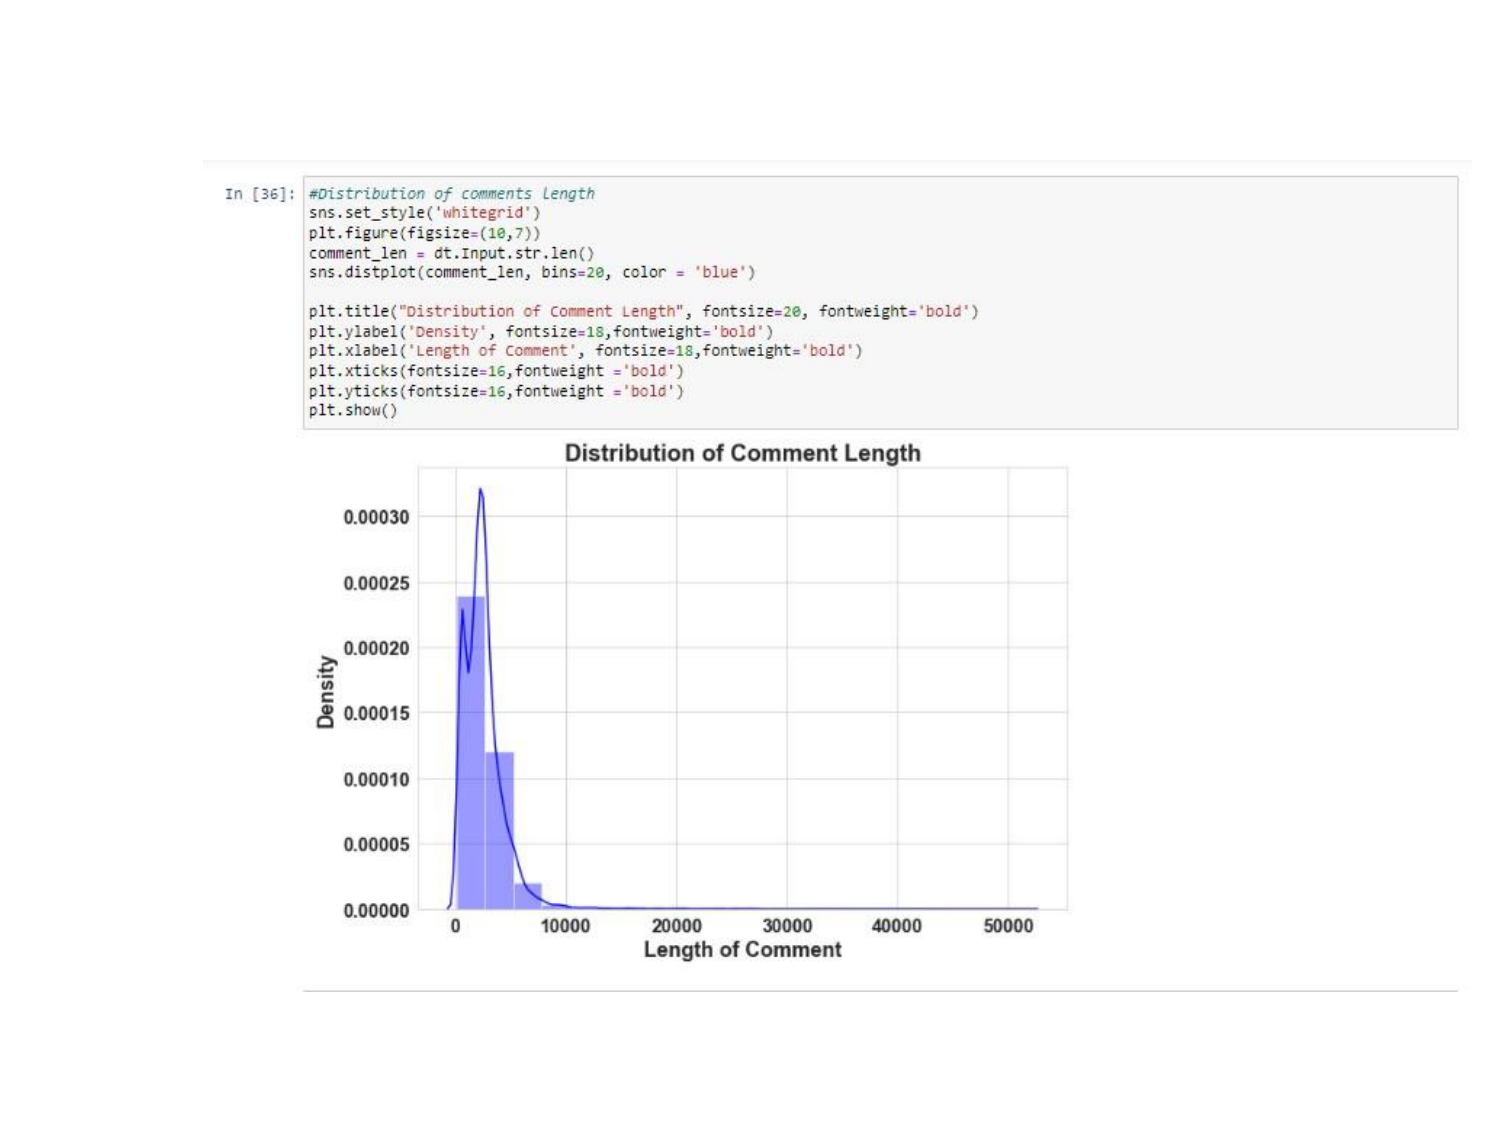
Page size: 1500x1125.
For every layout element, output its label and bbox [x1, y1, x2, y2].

list [203, 160, 1472, 993]
